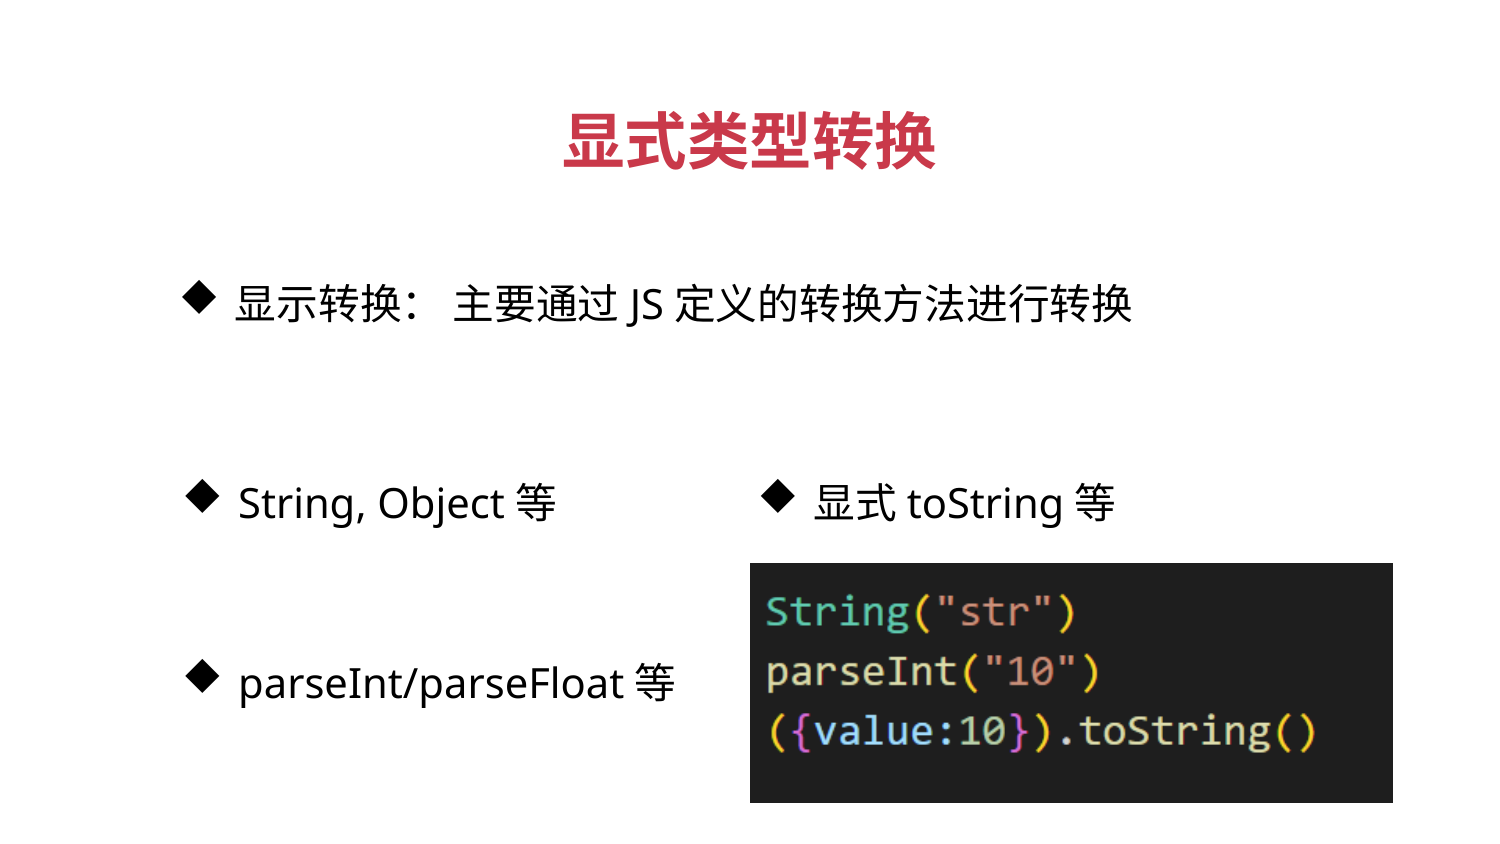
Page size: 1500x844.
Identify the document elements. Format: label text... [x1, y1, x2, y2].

text_box parseInt/parseFloat等 [91, 648, 704, 714]
text_box 显示转换： 主要通过JS定义的转换方法进行转换 [88, 270, 1341, 336]
text_box 显式toString等 [740, 469, 1315, 535]
text_box 显式类型转换 [547, 94, 953, 185]
text_box String, Object等 [91, 469, 740, 535]
picture [749, 563, 1393, 803]
